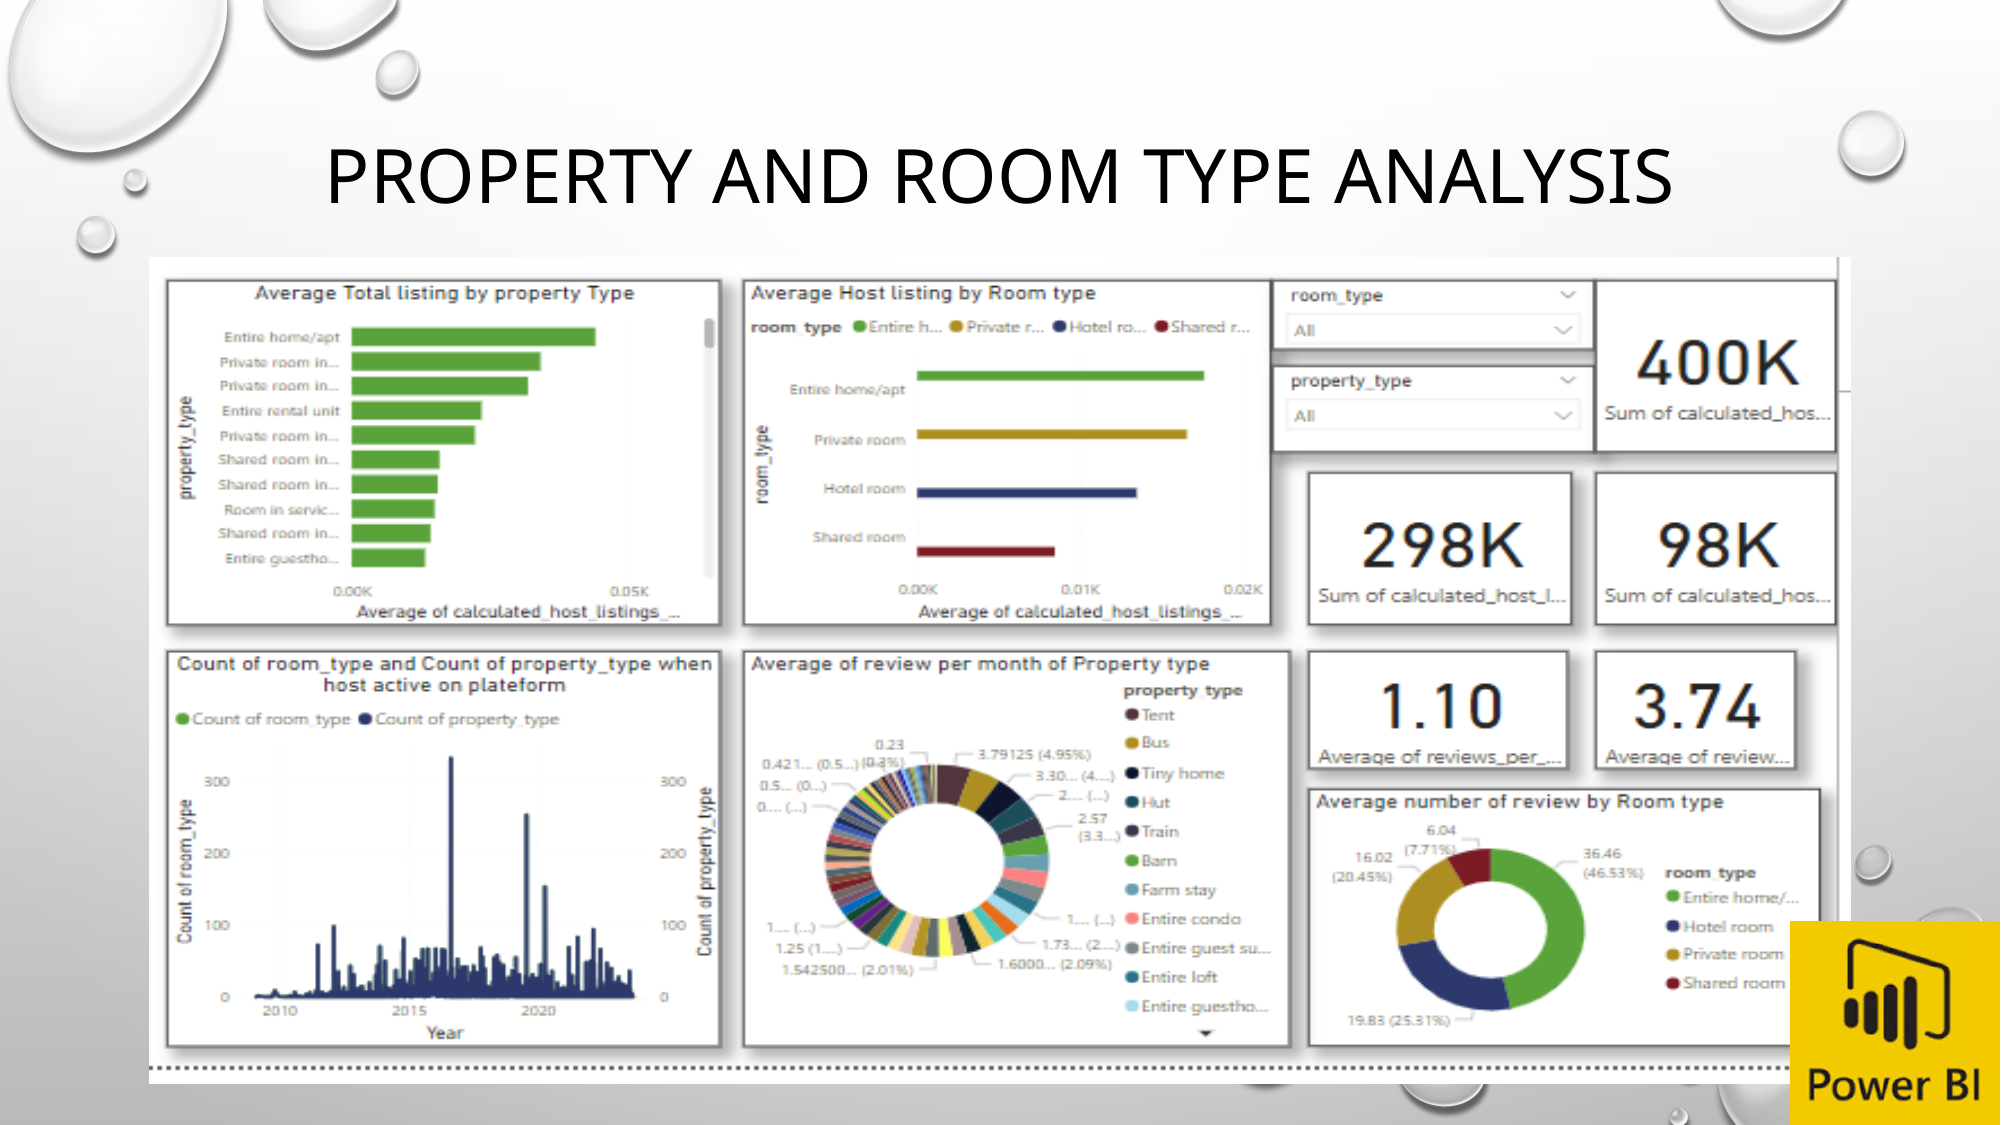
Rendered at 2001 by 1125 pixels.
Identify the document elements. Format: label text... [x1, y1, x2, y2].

picture [0, 0, 2000, 1125]
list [149, 257, 1851, 1084]
title Property and room type analysis [149, 101, 1851, 257]
